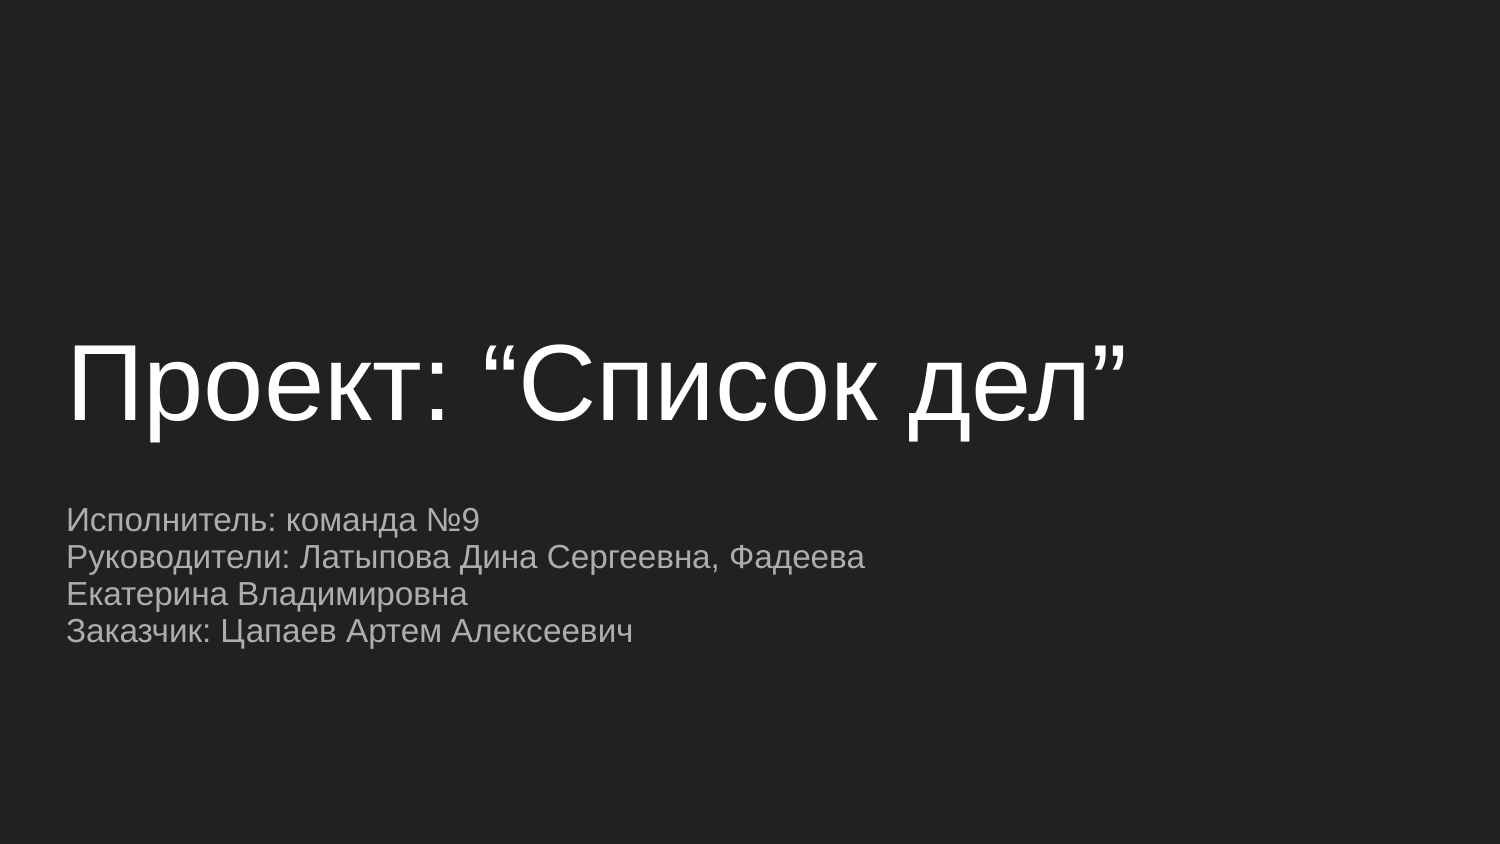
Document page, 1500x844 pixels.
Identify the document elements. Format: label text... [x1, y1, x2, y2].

title Проект: “Список дел” [51, 122, 1449, 459]
subtitle Исполнитель: команда №9 Руководители: Латыпова Дина Сергеевна, Фадеева Екатерина Владимировна Заказчик: Цапаев Артем Алексеевич [51, 486, 1024, 844]
